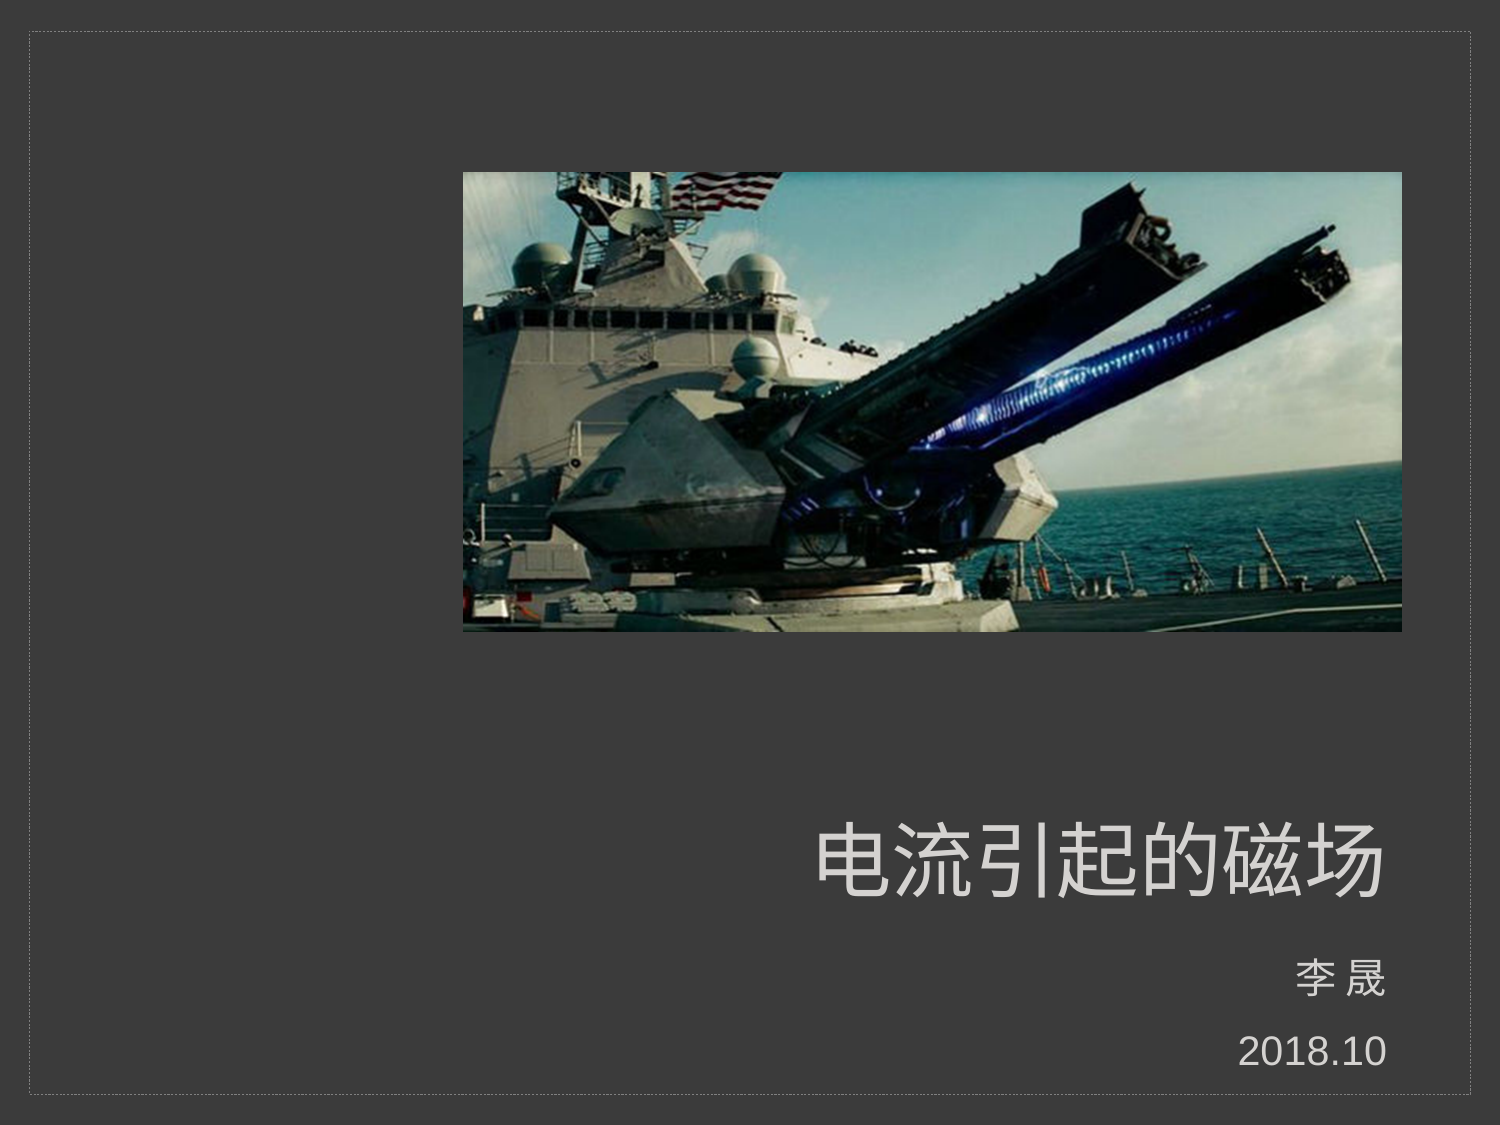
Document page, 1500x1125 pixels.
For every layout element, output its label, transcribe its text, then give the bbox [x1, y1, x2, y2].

text_box 电流引起的磁场 李 晟 2018.10 [702, 727, 1402, 1083]
text_box [27, 29, 1473, 1096]
picture [463, 172, 1402, 632]
